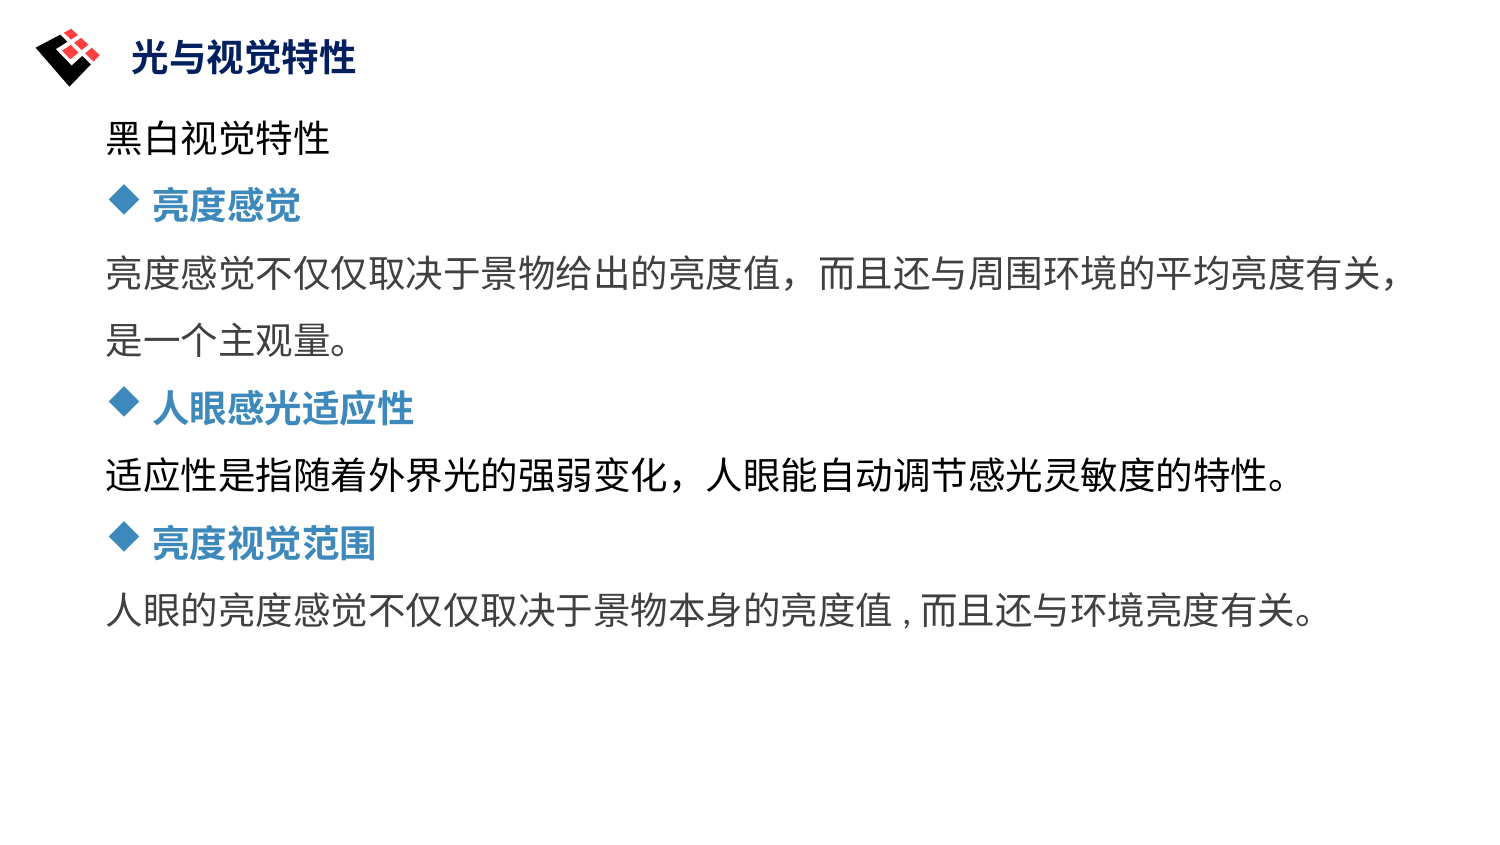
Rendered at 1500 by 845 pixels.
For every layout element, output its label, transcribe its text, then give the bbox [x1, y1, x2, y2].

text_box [35, 12, 896, 87]
text_box 黑白视觉特性 亮度感觉 亮度感觉不仅仅取决于景物给出的亮度值，而且还与周围环境的平均亮度有关，是一个主观量。 人眼感光适应性 适应性是指随着外界光的强弱变化，人眼能自动调节感光灵敏度的特性。 亮度视觉范围 人眼的亮度感觉不仅仅取决于景物本身的亮度值,而且还与环境亮度有关。 [90, 107, 1457, 685]
